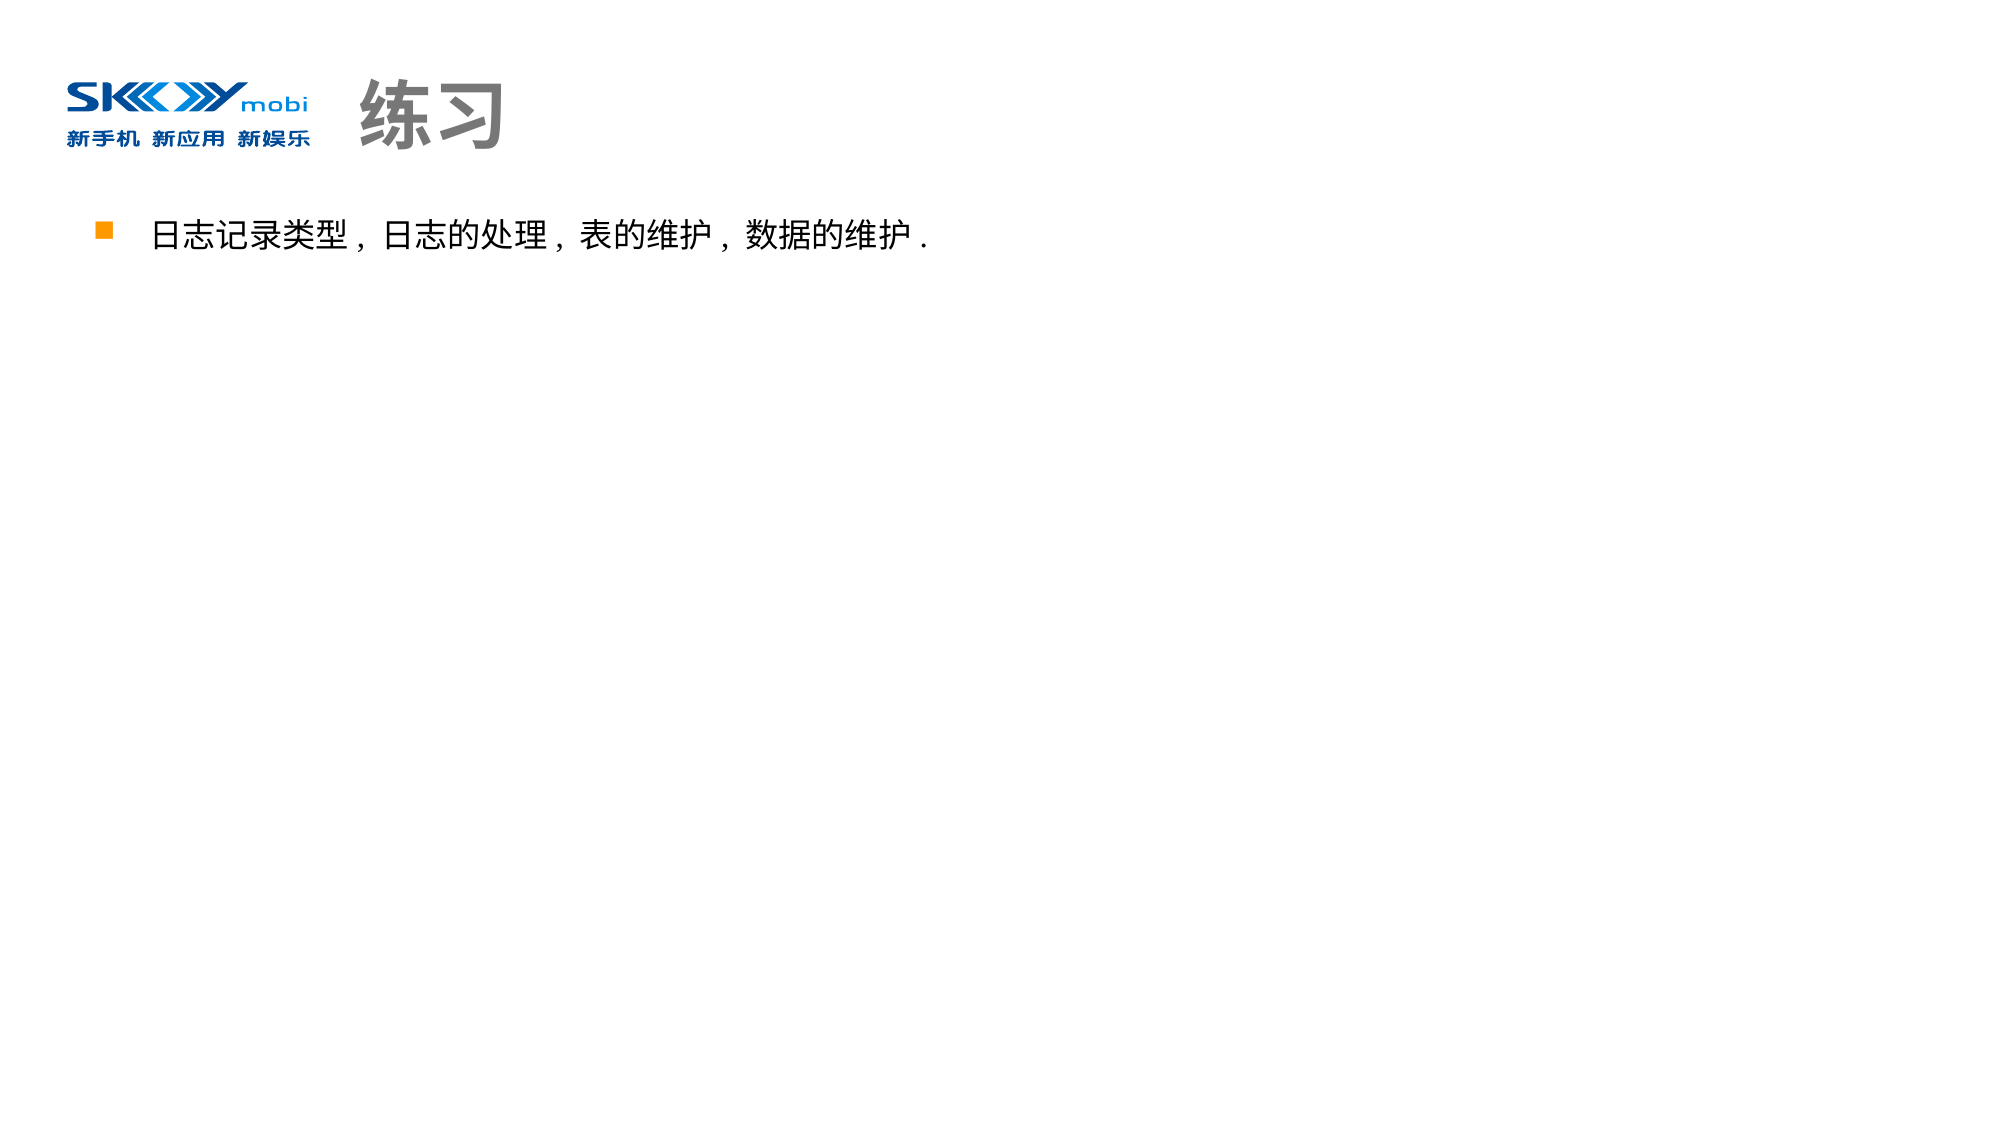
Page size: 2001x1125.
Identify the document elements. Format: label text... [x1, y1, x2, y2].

list 日志记录类型, 日志的处理, 表的维护, 数据的维护. [77, 198, 1901, 1020]
title 练习 [343, 60, 1901, 167]
